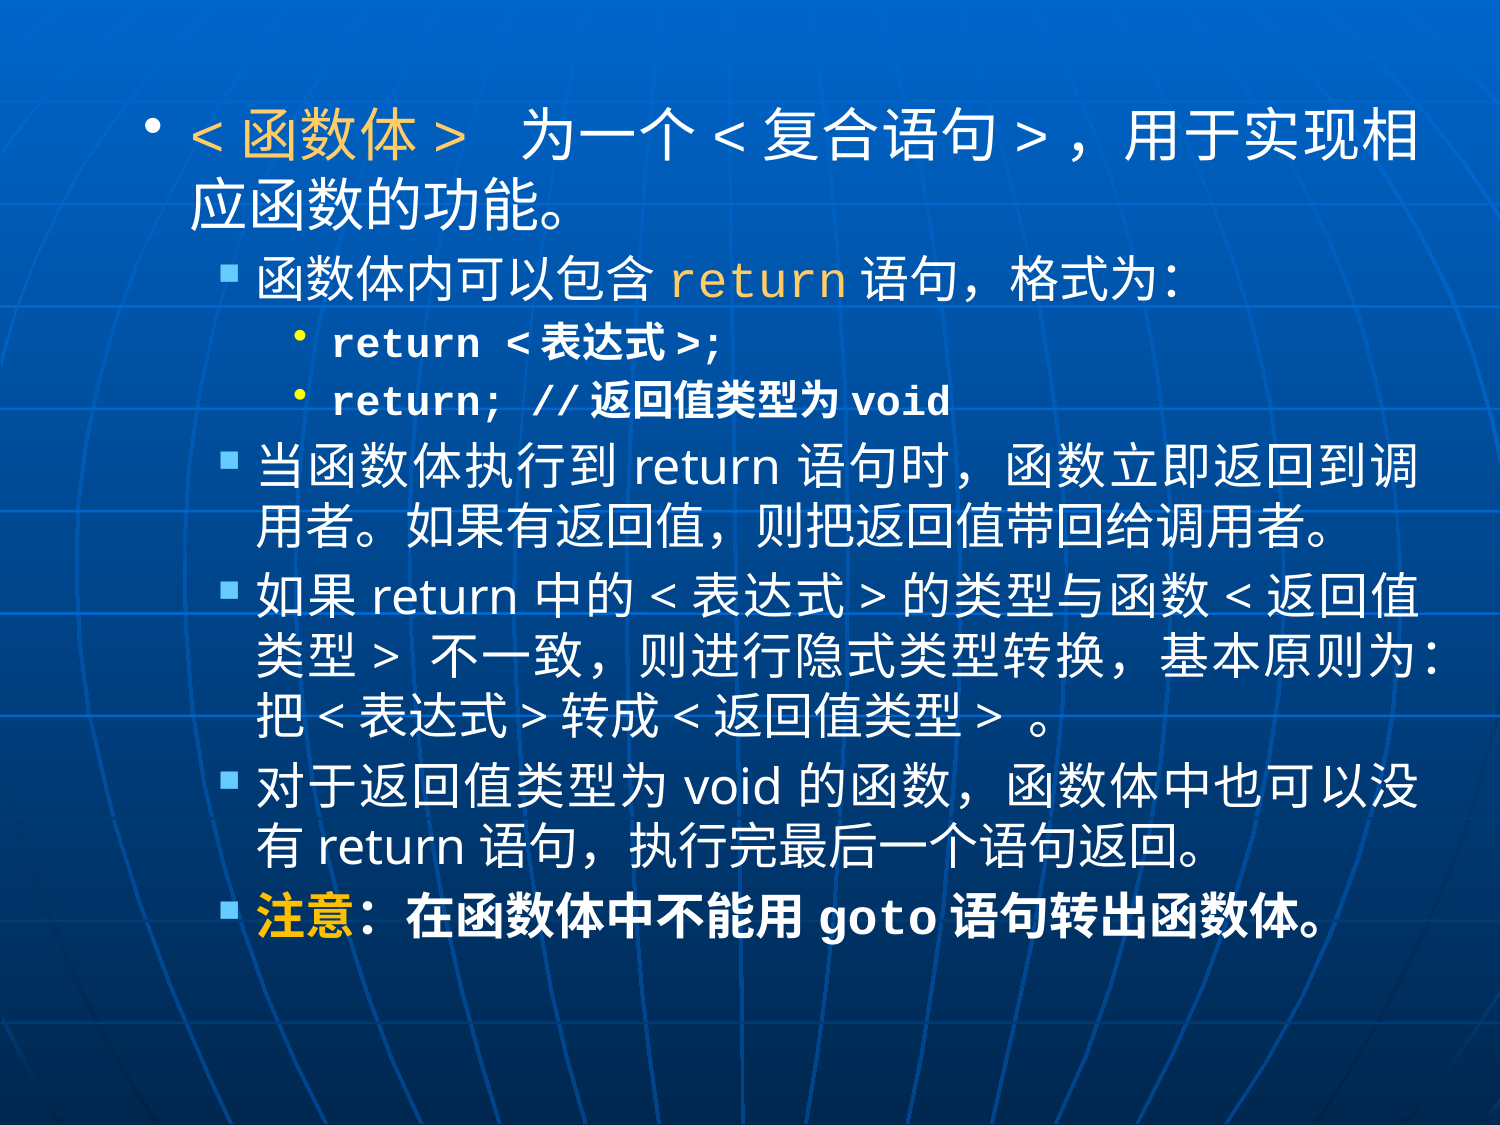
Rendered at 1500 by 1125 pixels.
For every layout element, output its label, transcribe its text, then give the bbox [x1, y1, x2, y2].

list <函数体> 为一个<复合语句>，用于实现相应函数的功能。 函数体内可以包含return语句，格式为： return <表达式>; return; //返回值类型为void 当函数体执行到return语句时，函数立即返回到调用者。如果有返回值，则把返回值带回给调用者。 如果return中的<表达式>的类型与函数<返回值类型> 不一致，则进行隐式类型转换，基本原则为：把<表达式>转成<返回值类型> 。 对于返回值类型为void的函数，函数体中也可以没有return语句，执行完最后一个语句返回。 注意：在函数体中不能用goto语句转出函数体。 [53, 90, 1436, 1059]
